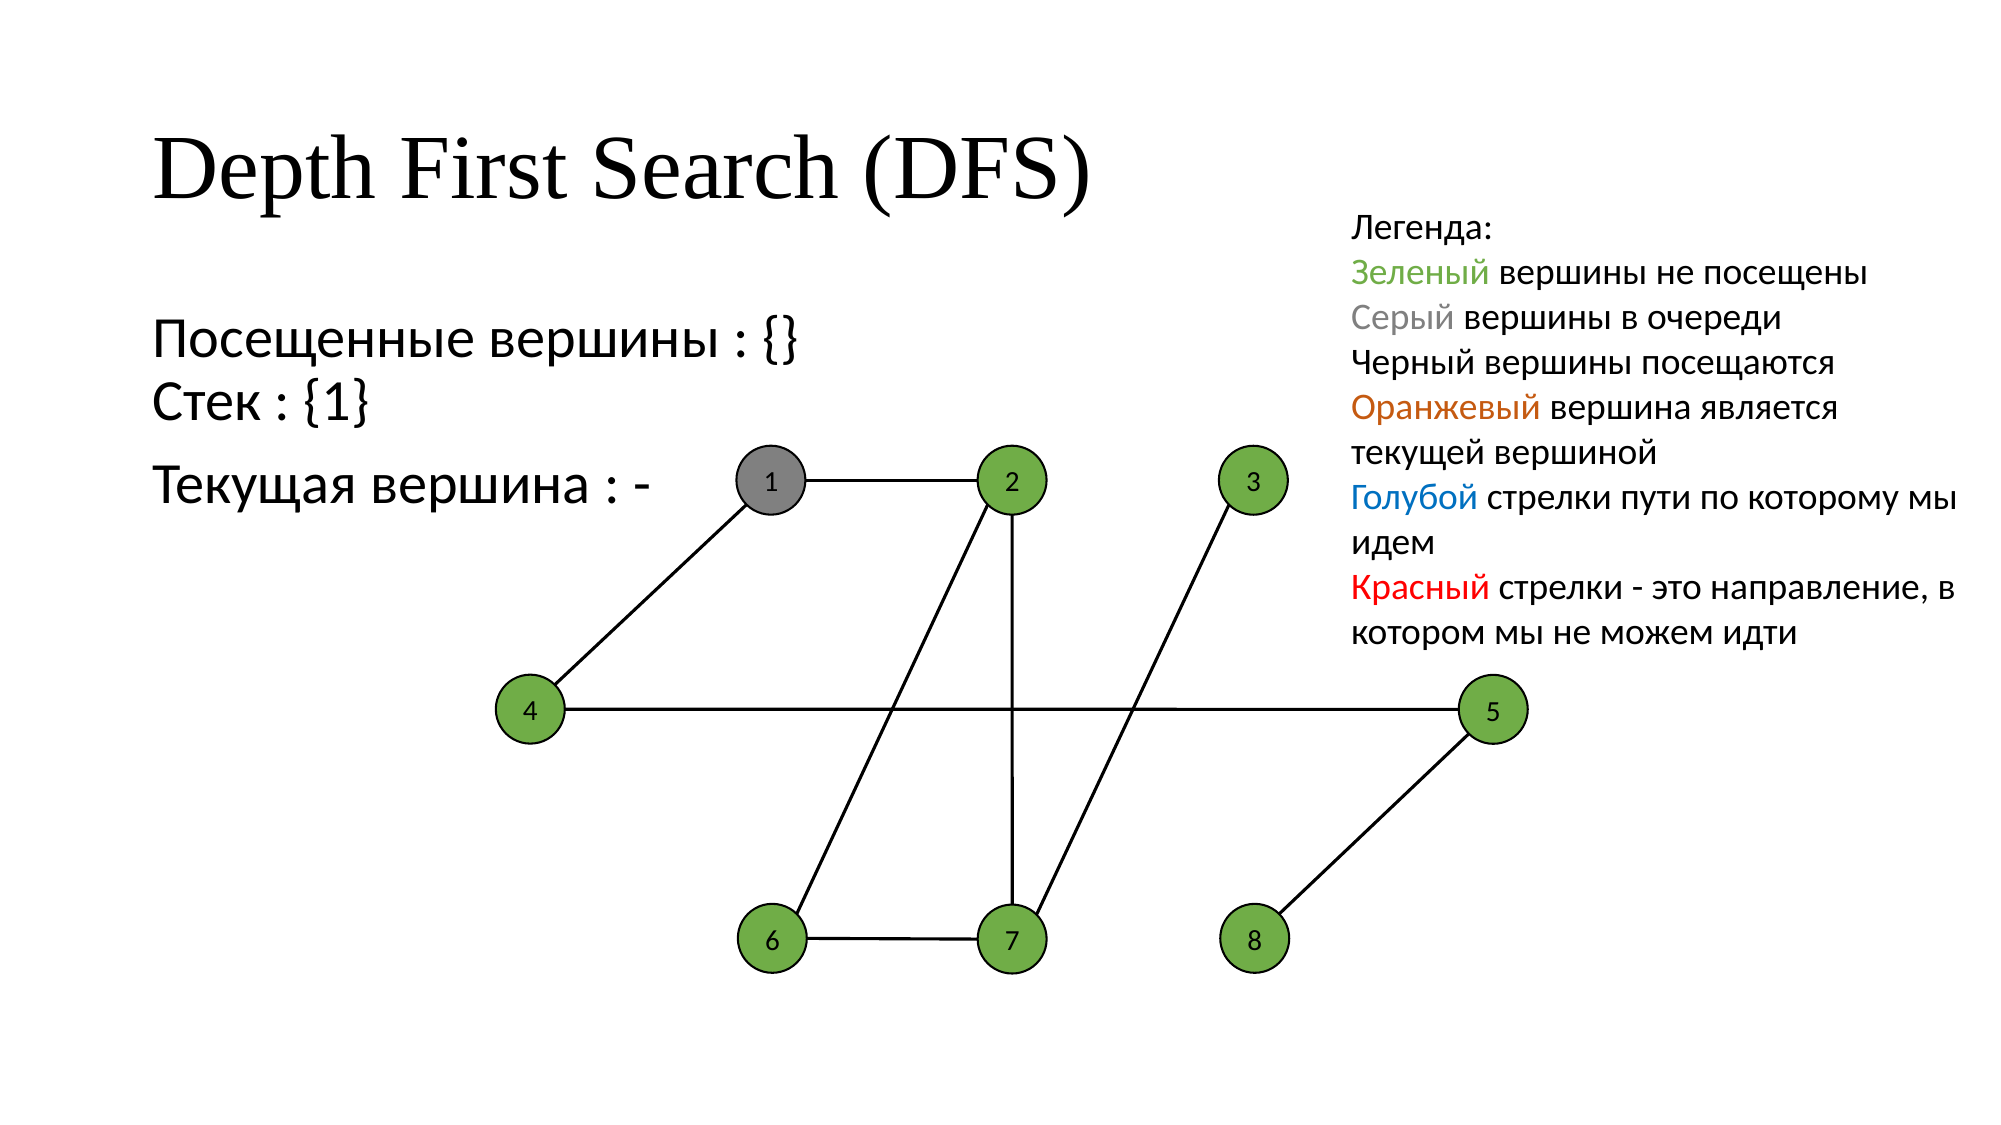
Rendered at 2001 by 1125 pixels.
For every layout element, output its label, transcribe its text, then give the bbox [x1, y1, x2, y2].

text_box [1036, 504, 1229, 915]
text_box 3 [1217, 444, 1289, 516]
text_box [796, 504, 988, 914]
text_box 8 [1219, 902, 1291, 974]
text_box 7 [976, 903, 1048, 975]
title Depth First Search (DFS) [137, 59, 1863, 278]
text_box 4 [494, 673, 566, 745]
list Посещенные вершины : {} Стек : {1} Текущая вершина : - [137, 299, 1863, 1014]
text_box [1279, 733, 1469, 914]
text_box 5 [1457, 673, 1529, 745]
text_box Легенда: Зеленый вершины не посещены Серый вершины в очереди Черный вершины посещаются Оранжевый вершина является текущей вершиной Голубой стрелки пути по которому мы идем Красный стрелки - это направление, в котором мы не можем идти [1336, 194, 1978, 660]
text_box 2 [976, 444, 1048, 516]
text_box 6 [736, 902, 808, 974]
text_box 1 [735, 444, 807, 516]
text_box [554, 504, 747, 685]
